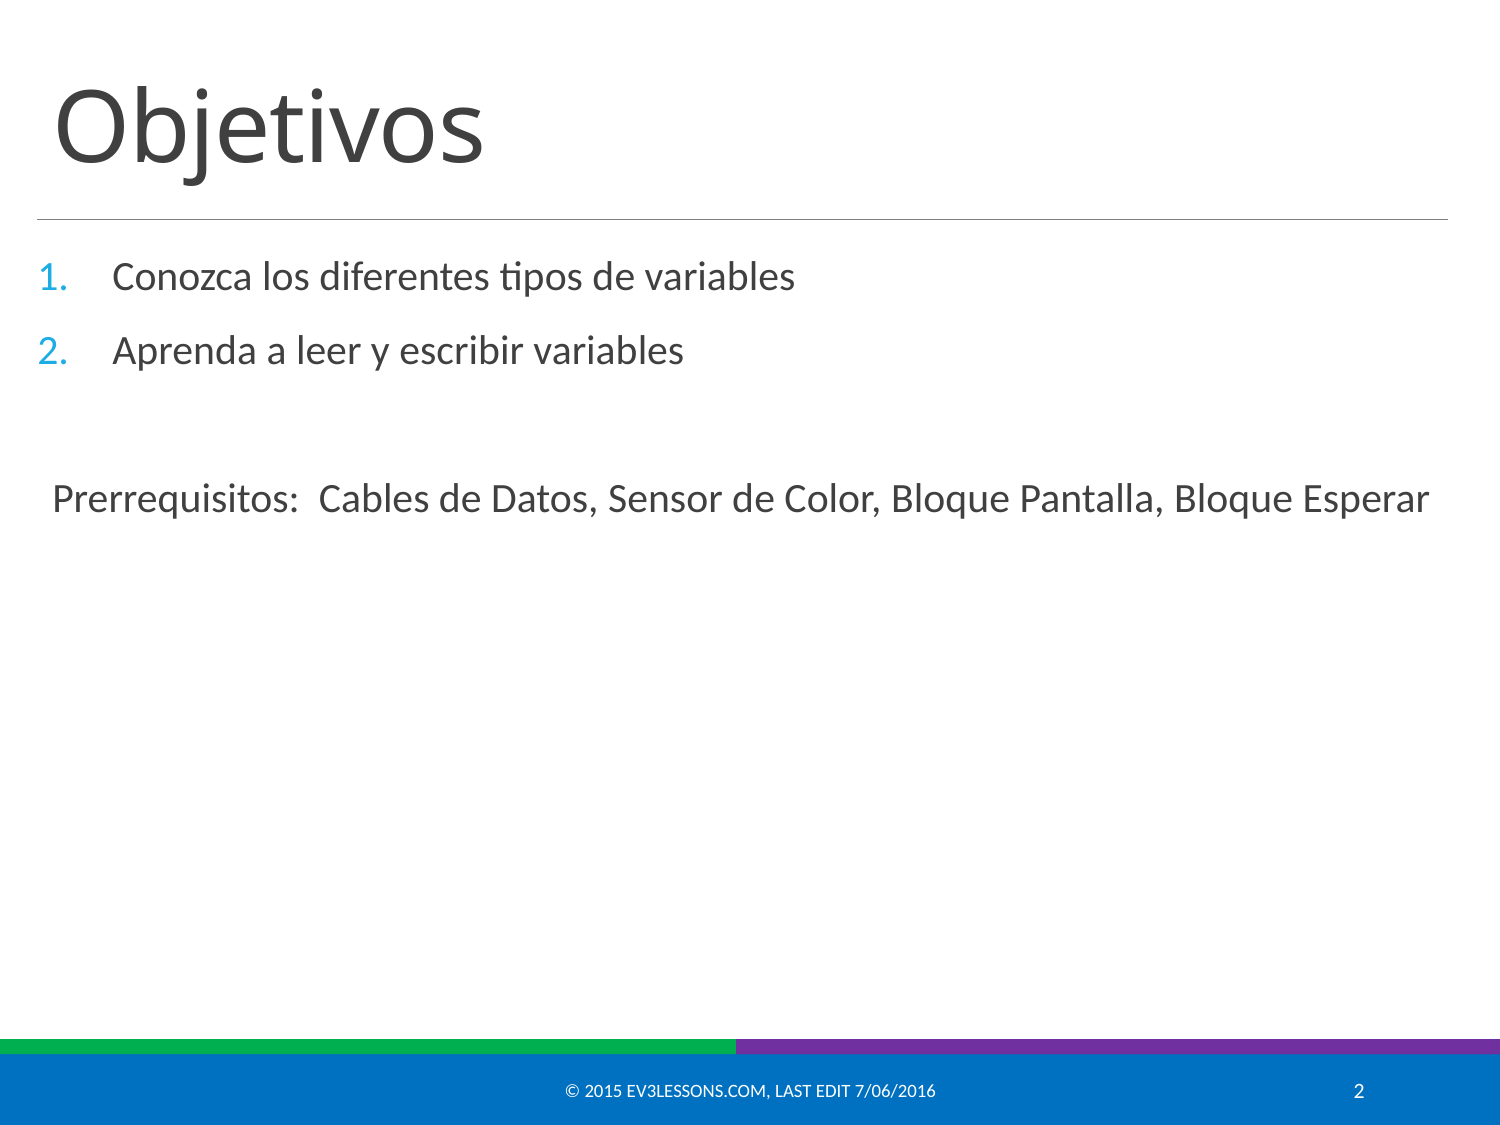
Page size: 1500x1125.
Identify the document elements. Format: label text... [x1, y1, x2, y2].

list Conozca los diferentes tipos de variables Aprenda a leer y escribir variables Prerrequisitos: Cables de Datos, Sensor de Color, Bloque Pantalla, Bloque Esperar [37, 246, 1448, 1011]
slide_number 2 [1218, 1059, 1380, 1120]
footer © 2015 EV3Lessons.com, Last edit 7/06/2016 [453, 1059, 1047, 1120]
title Objetivos [37, 47, 1448, 191]
